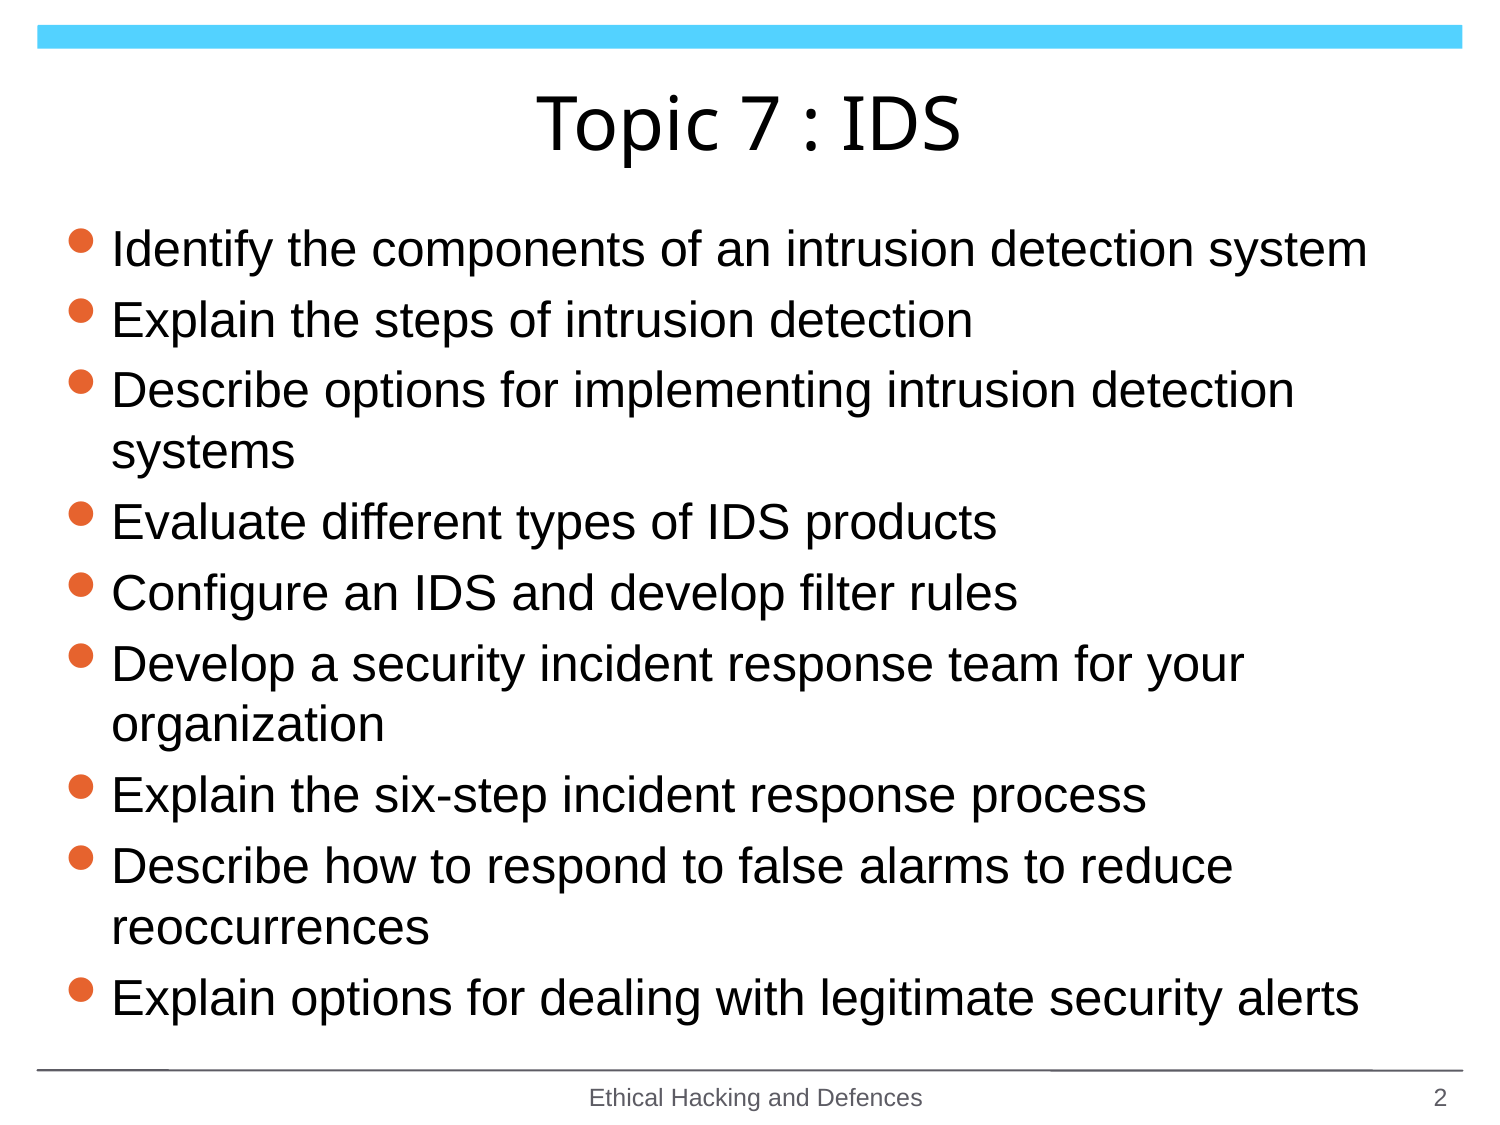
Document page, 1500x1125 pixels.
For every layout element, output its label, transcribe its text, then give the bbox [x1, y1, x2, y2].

slide_number 2 [1112, 1069, 1463, 1123]
title Topic 7 : IDS [50, 45, 1450, 197]
footer Ethical Hacking and Defences [474, 1069, 1038, 1123]
list Identify the components of an intrusion detection system Explain the steps of intrusion detection Describe options for implementing intrusion detection systems Evaluate different types of IDS products Configure an IDS and develop filter rules Develop a security incident response team for your organization Explain the six-step incident response process Describe how to respond to false alarms to reduce reoccurrences Explain options for dealing with legitimate security alerts [50, 208, 1450, 1050]
